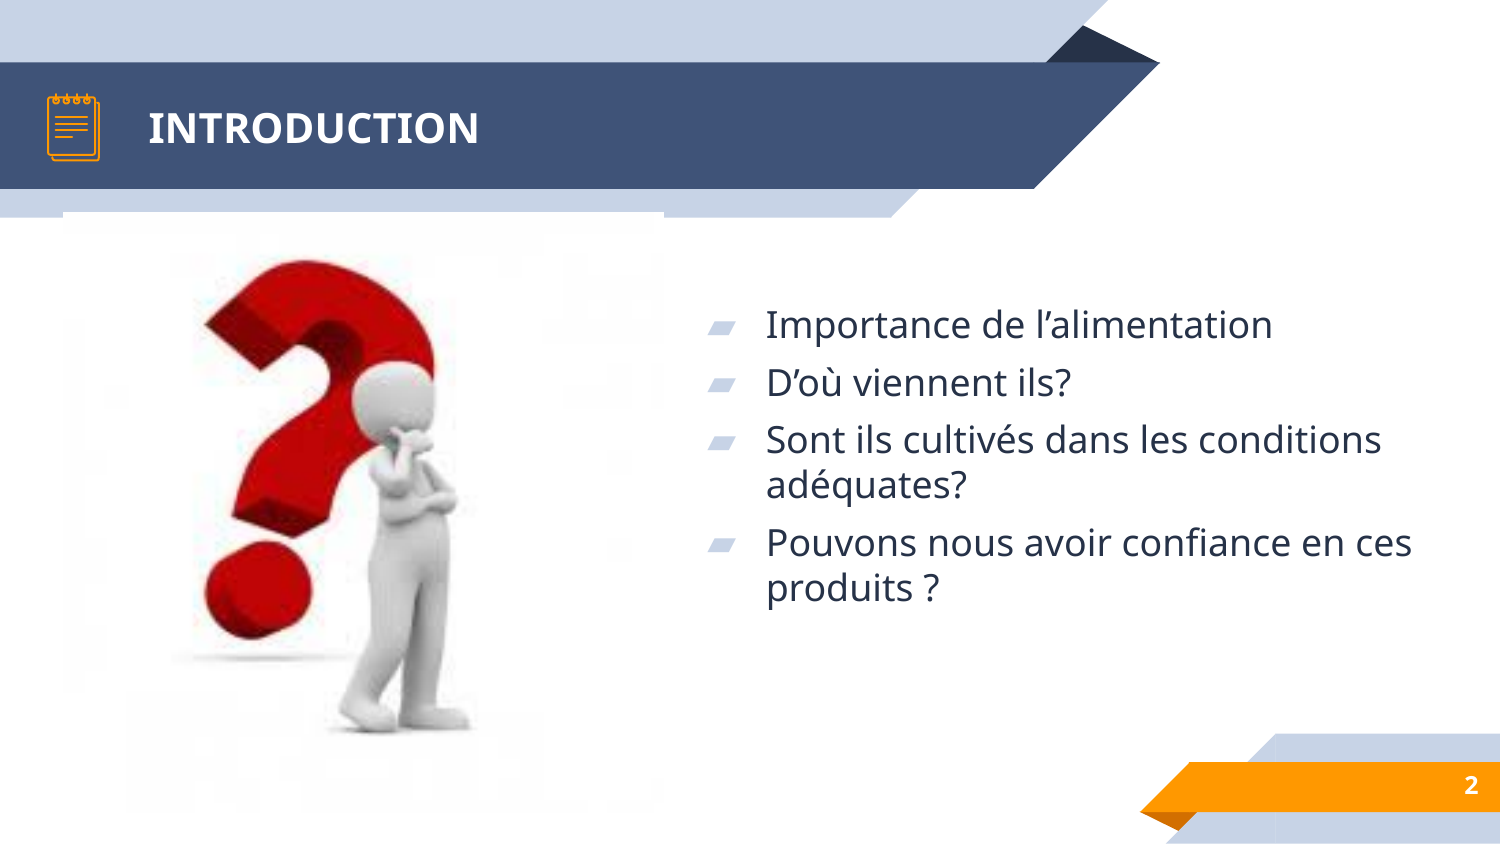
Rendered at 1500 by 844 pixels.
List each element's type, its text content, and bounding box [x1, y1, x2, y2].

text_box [47, 93, 100, 161]
slide_number 2 [1249, 760, 1494, 813]
picture [63, 212, 664, 813]
list Importance de l’alimentation D’où viennent ils? Sont ils cultivés dans les conditions adéquates? Pouvons nous avoir confiance en ces produits ? [675, 286, 1437, 689]
title INTRODUCTION [133, 64, 997, 190]
